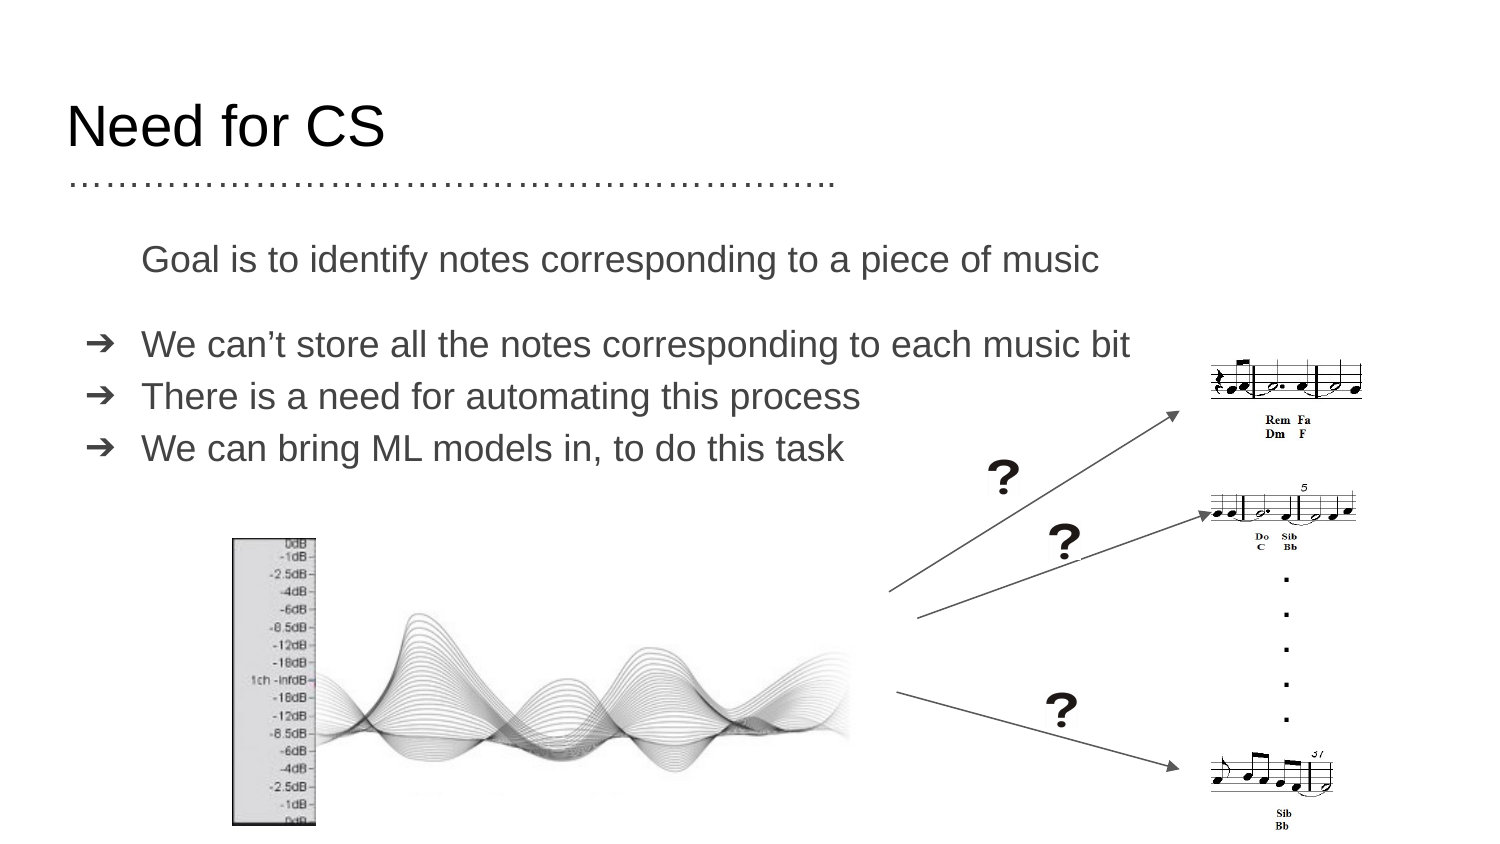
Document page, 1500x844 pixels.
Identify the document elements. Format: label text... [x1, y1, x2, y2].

picture [1044, 691, 1078, 728]
picture [1048, 523, 1081, 560]
picture [1211, 751, 1333, 831]
text_box . . . . . [1226, 560, 1347, 730]
picture [1211, 472, 1356, 552]
picture [231, 538, 897, 827]
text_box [917, 511, 1212, 619]
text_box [888, 410, 1181, 593]
picture [986, 458, 1020, 495]
title Need for CS [51, 72, 1449, 128]
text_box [896, 691, 1180, 770]
picture [1211, 341, 1362, 441]
list …………………………………………………….. Goal is to identify notes corresponding to a piece of music We can’t store all the notes corresponding to each music bit There is a need for automating this process We can bring ML models in, to do this task [51, 128, 1449, 689]
